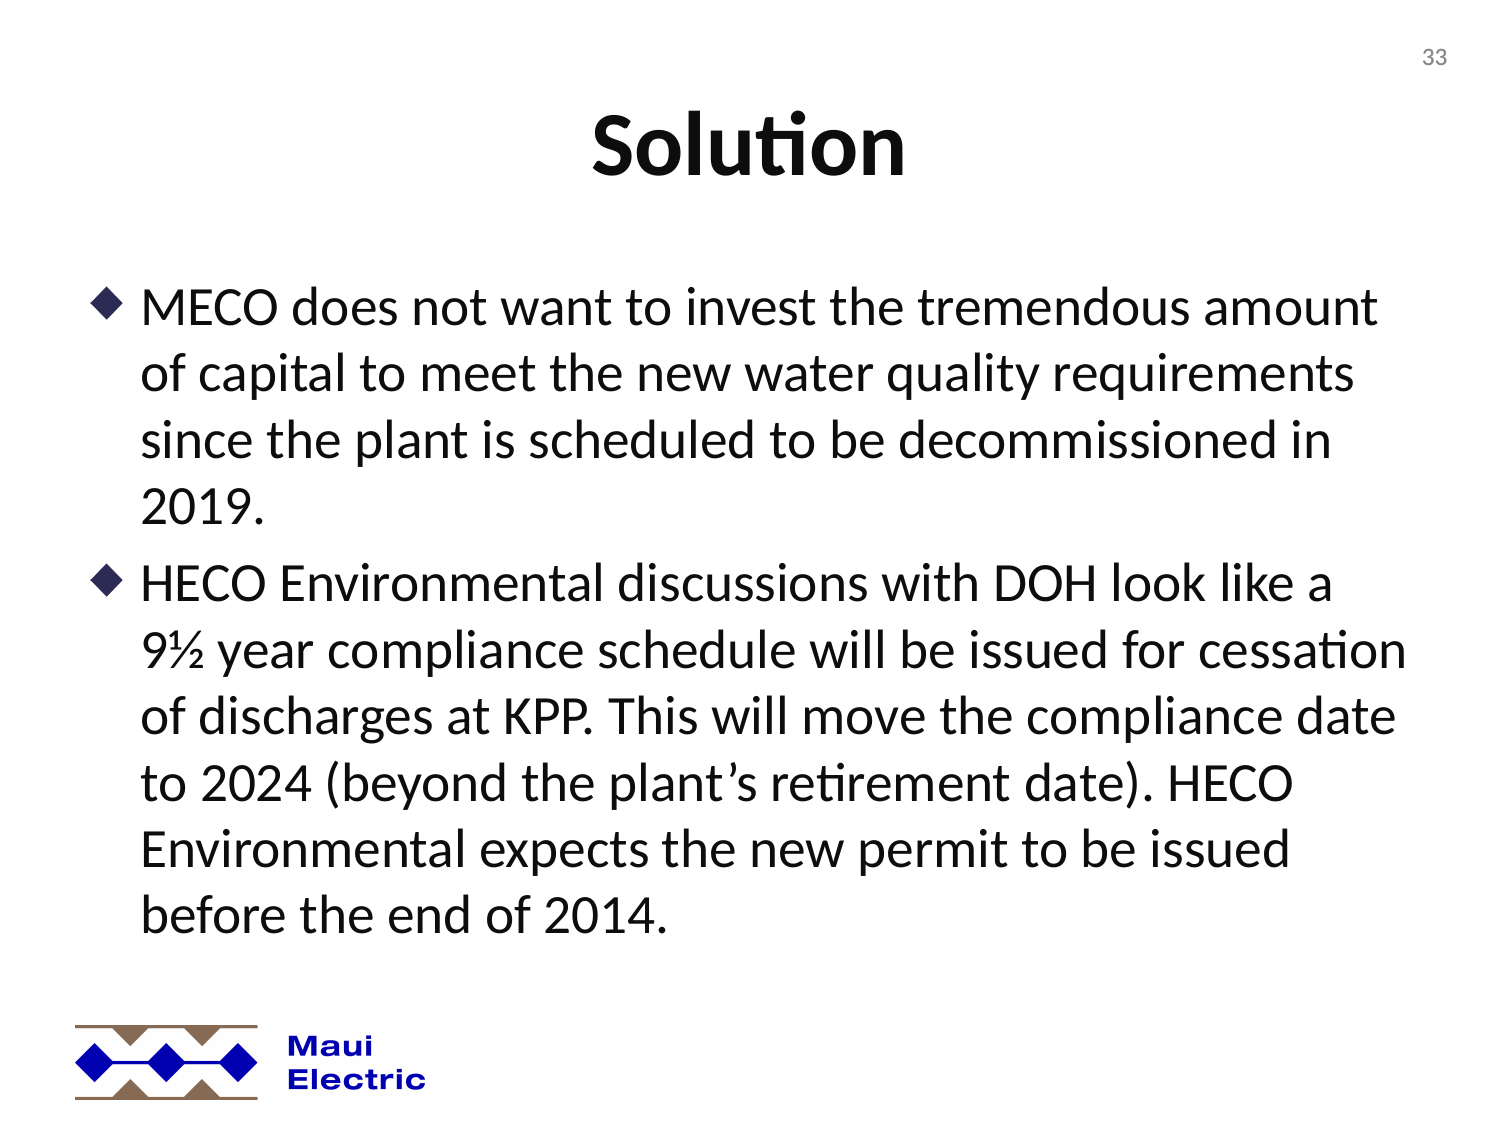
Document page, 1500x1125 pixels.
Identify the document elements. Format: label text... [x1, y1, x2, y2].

picture [90, 286, 123, 320]
picture [90, 563, 123, 597]
picture [75, 1025, 425, 1100]
list MECO does not want to invest the tremendous amount of capital to meet the new water quality requirements since the plant is scheduled to be decommissioned in 2019. HECO Environmental discussions with DOH look like a 9½ year compliance schedule will be issued for cessation of discharges at KPP. This will move the compliance date to 2024 (beyond the plant’s retirement date). HECO Environmental expects the new permit to be issued before the end of 2014. [75, 262, 1425, 963]
slide_number 33 [1387, 24, 1463, 85]
title Solution [75, 45, 1425, 233]
